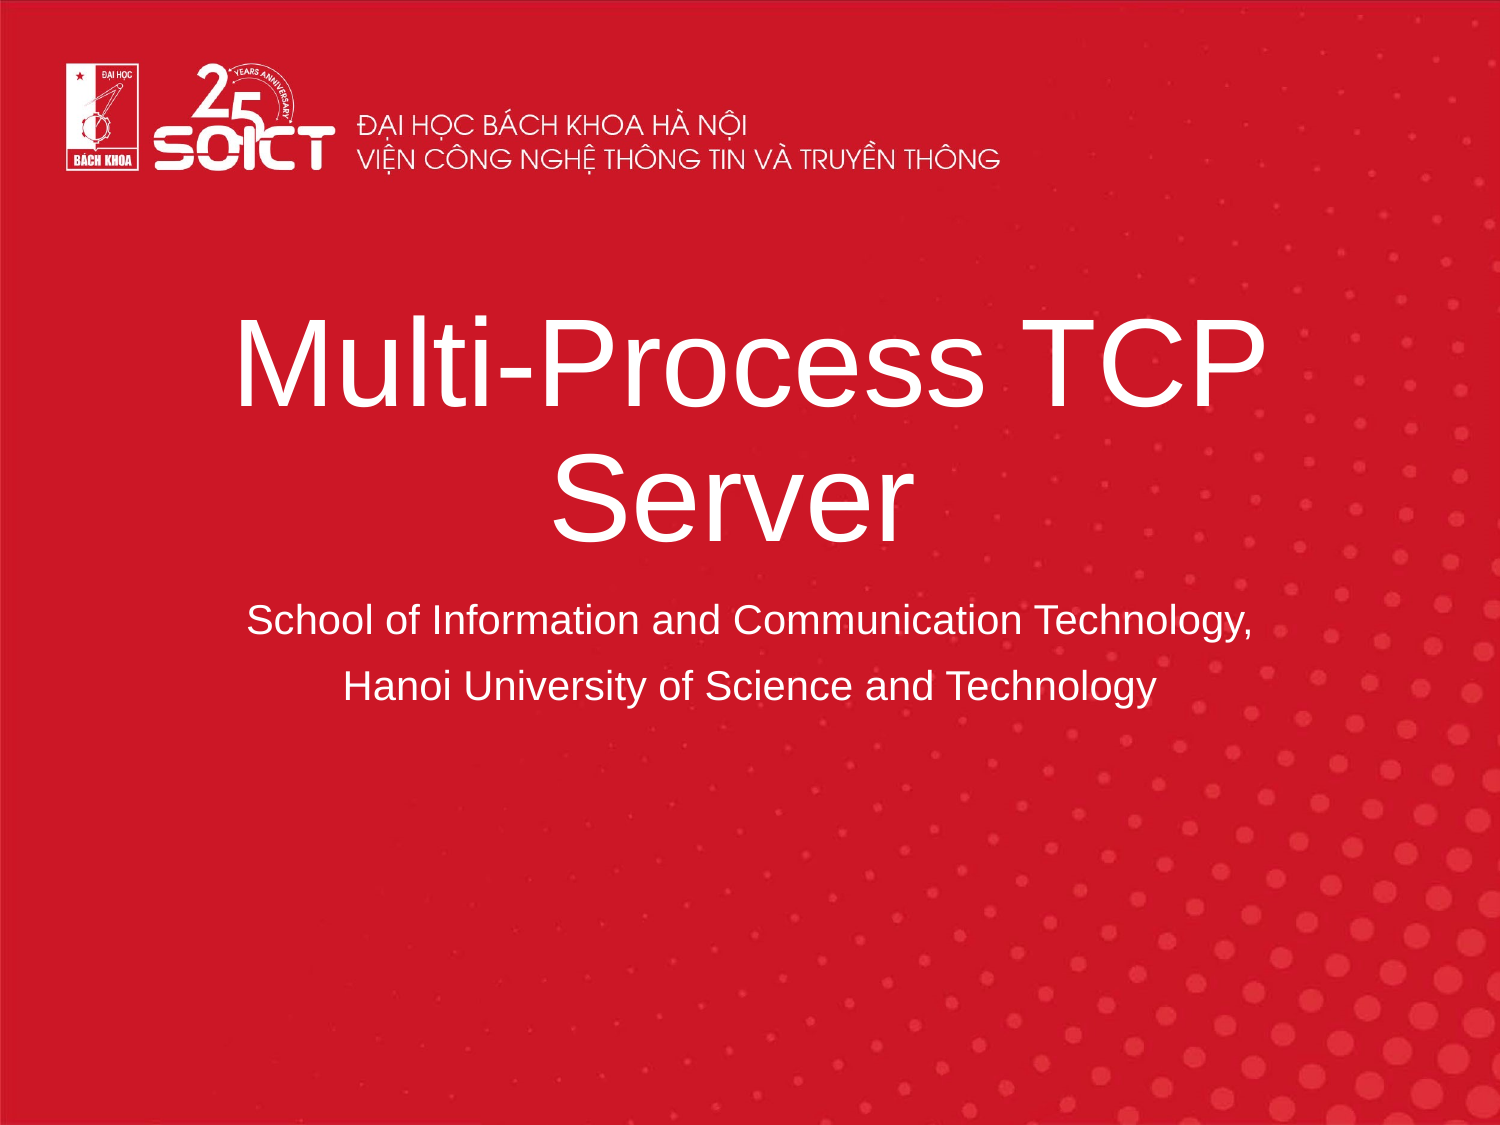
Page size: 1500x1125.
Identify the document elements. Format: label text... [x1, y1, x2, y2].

title Multi-Process TCP Server [112, 184, 1388, 576]
picture [0, 0, 1500, 1125]
subtitle School of Information and Communication Technology, Hanoi University of Science and Technology [187, 590, 1313, 863]
